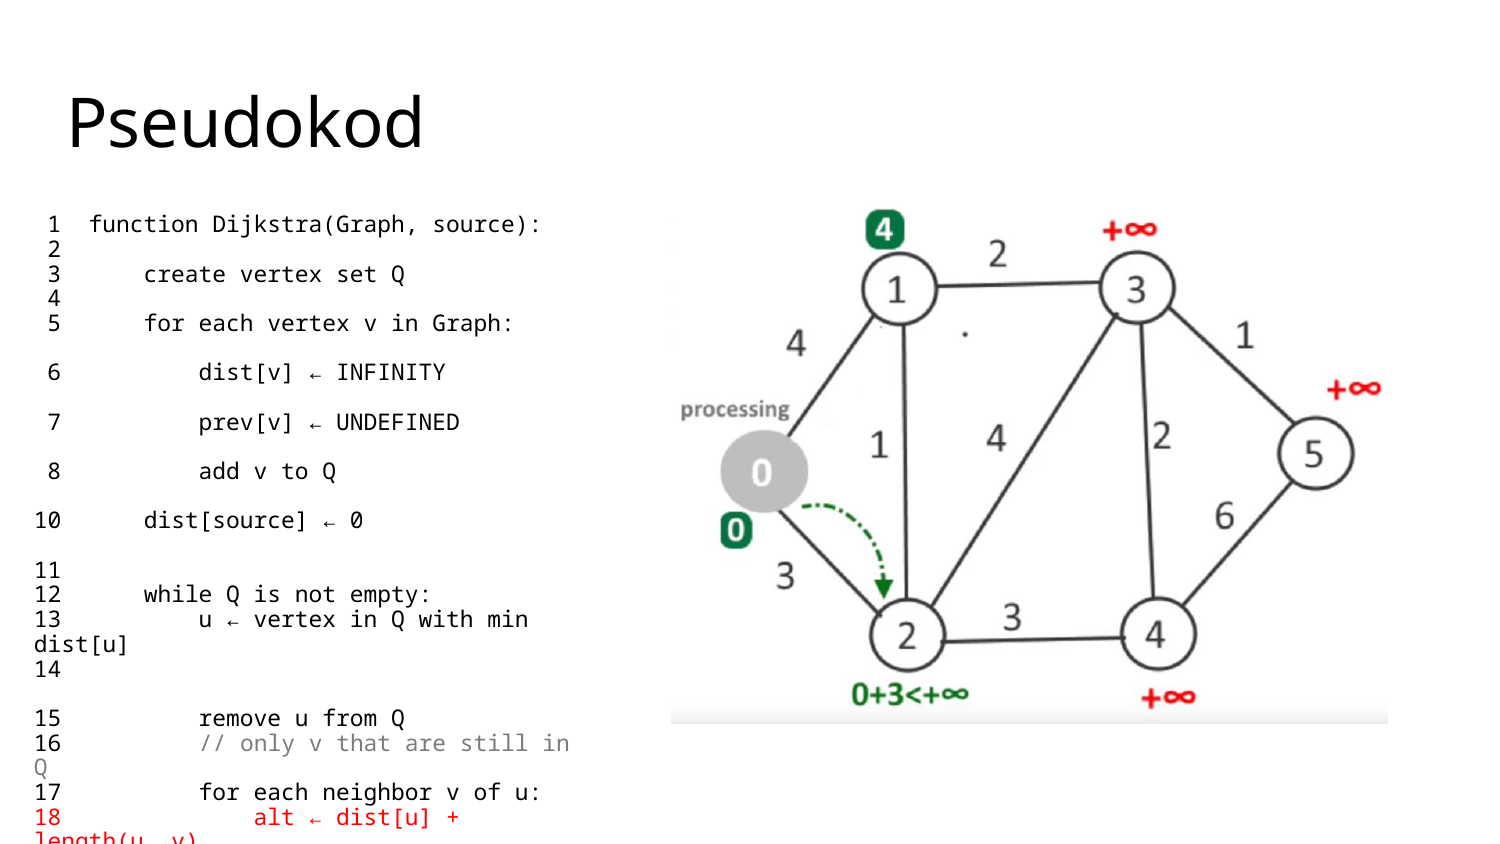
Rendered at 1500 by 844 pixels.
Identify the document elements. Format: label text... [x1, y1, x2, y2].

list 1 function Dijkstra(Graph, source): 2 3 create vertex set Q 4 5 for each vertex v in Graph: 6 dist[v] ← INFINITY 7 prev[v] ← UNDEFINED 8 add v to Q 10 dist[source] ← 0 11 12 while Q is not empty: 13 u ← vertex in Q with min dist[u] 14 15 remove u from Q 16 // only v that are still in Q 17 for each neighbor v of u: 18 alt ← dist[u] + length(u, v) 19 if alt < dist[v]: 20 dist[v] ← alt 21 prev[v] ← u 22 23 return dist[], prev[] [0, 198, 609, 759]
title Pseudokod [51, 72, 1449, 167]
picture [671, 197, 1388, 724]
